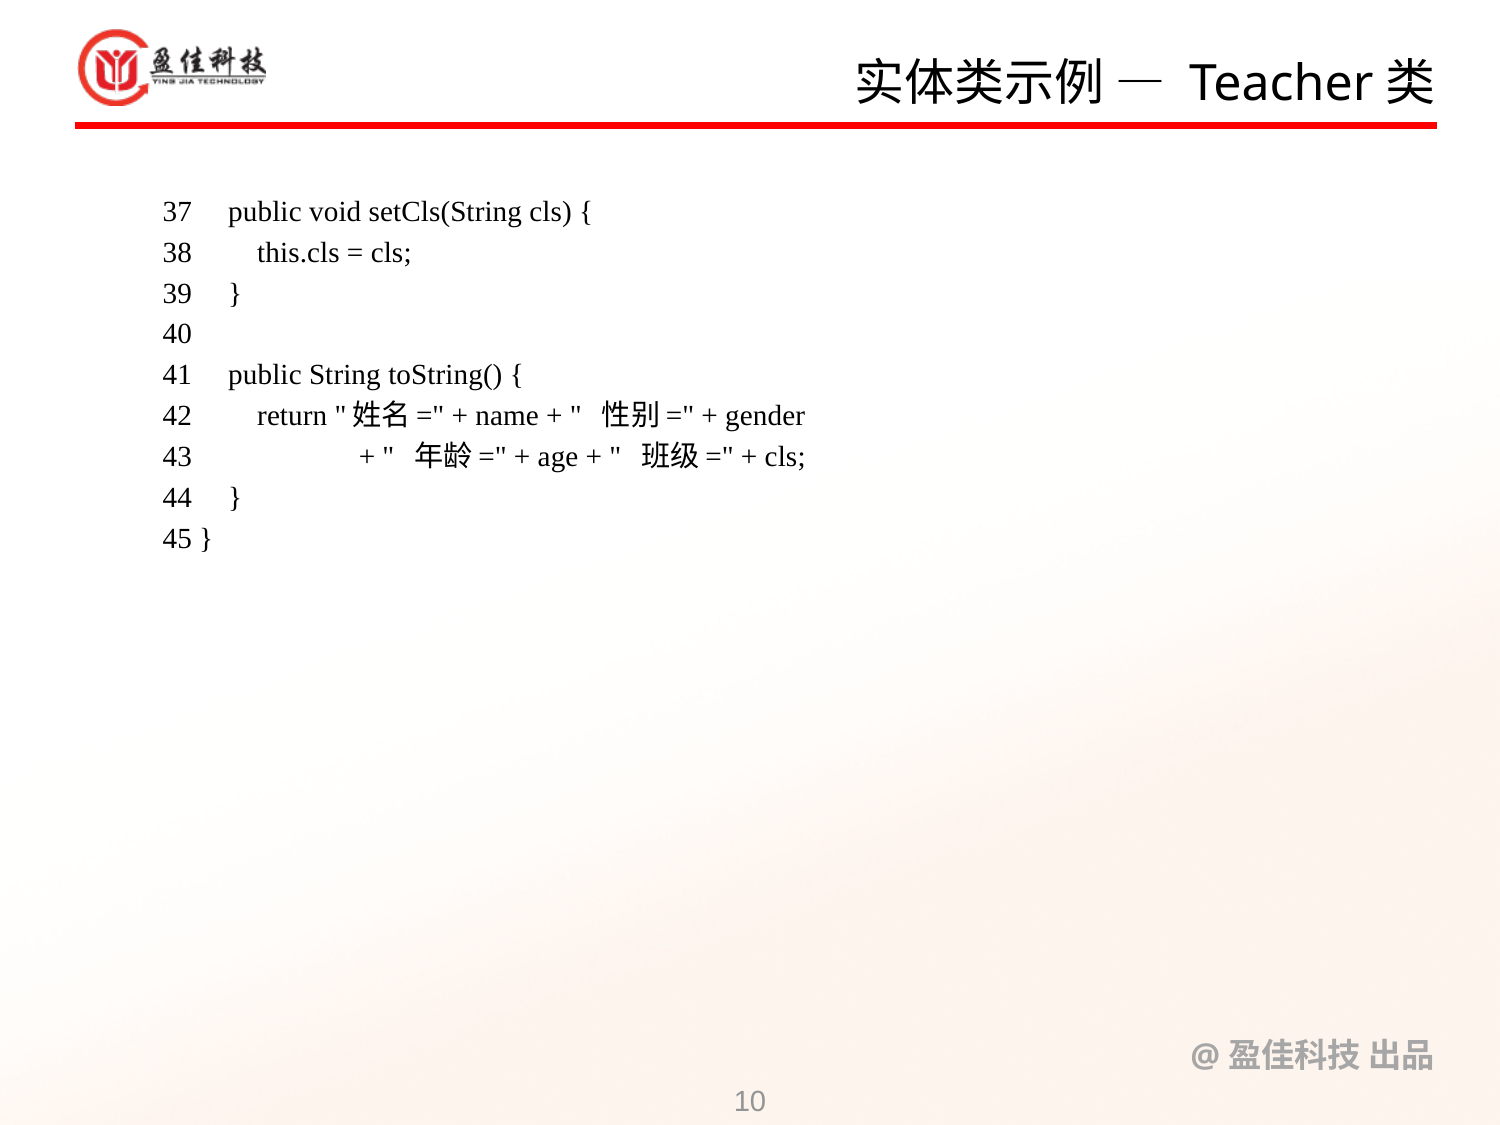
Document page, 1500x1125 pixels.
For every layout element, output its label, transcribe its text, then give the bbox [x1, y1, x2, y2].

picture [76, 28, 266, 106]
footer 10 [24, 1074, 1475, 1100]
list 37 public void setCls(String cls) { 38 this.cls = cls; 39 } 40 41 public String toString() { 42 return "姓名=" + name + " 性别=" + gender 43 + " 年龄=" + age + " 班级=" + cls; 44 } 45 } [147, 184, 1385, 563]
title 实体类示例 — Teacher类 [206, 42, 1451, 184]
picture [0, 281, 1500, 1125]
